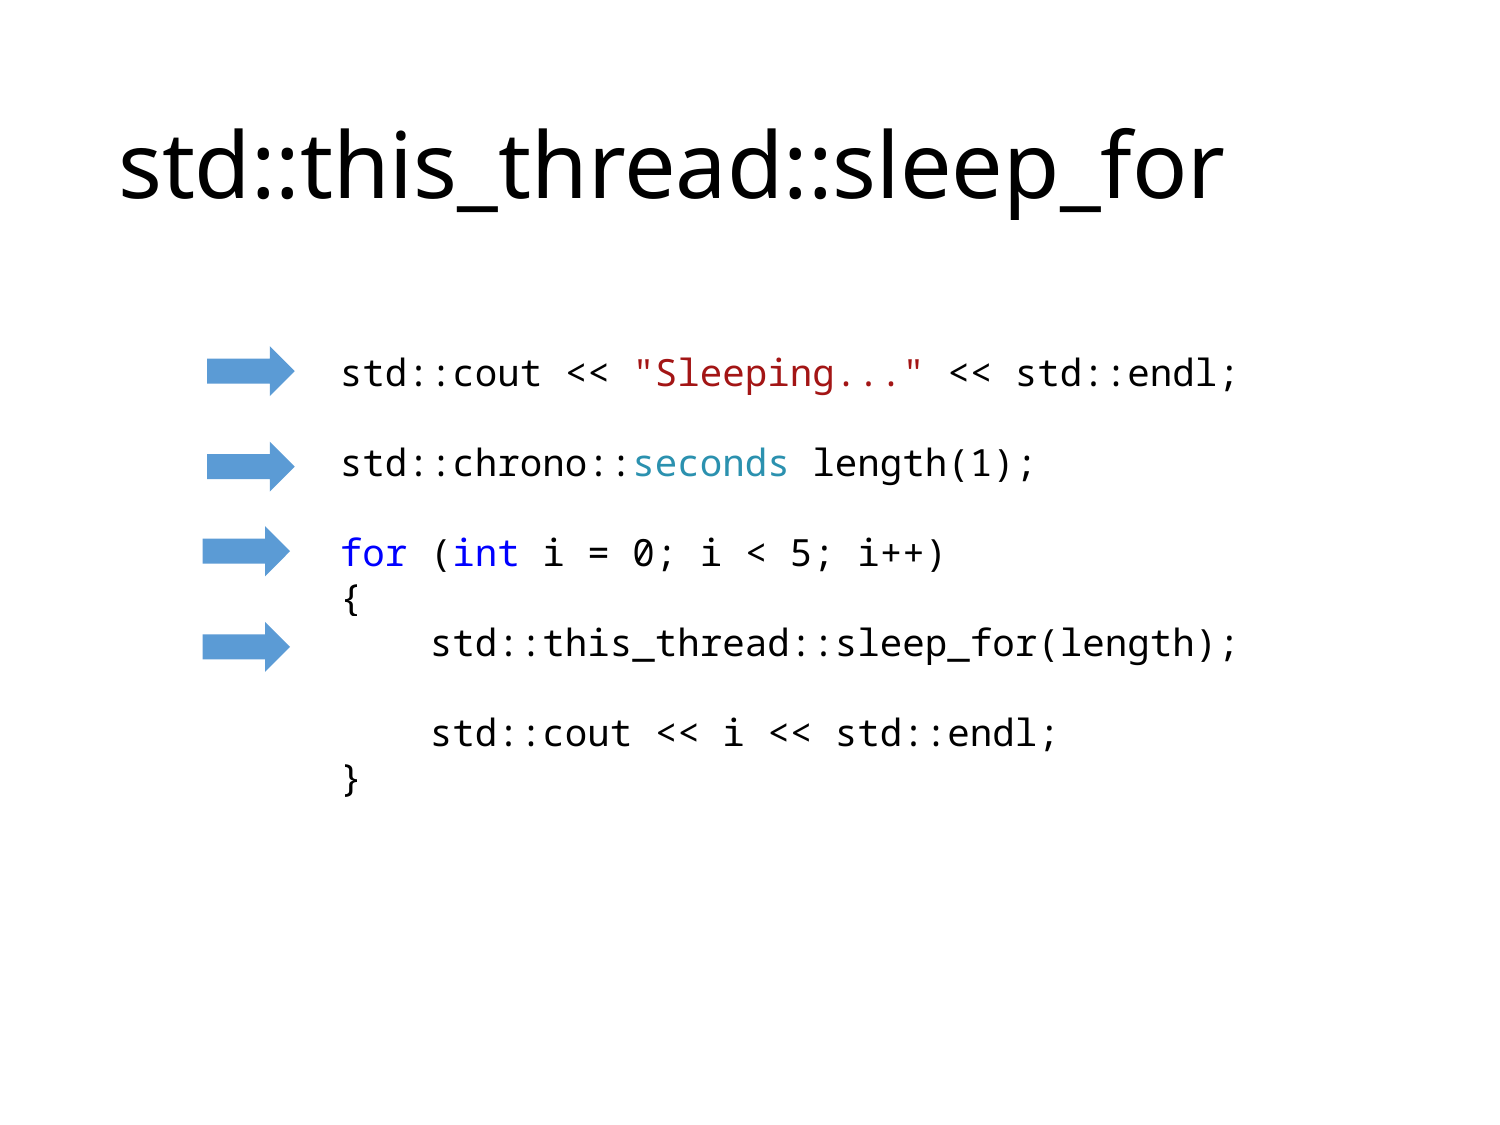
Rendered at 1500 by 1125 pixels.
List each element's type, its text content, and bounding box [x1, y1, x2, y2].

title std::this_thread::sleep_for [103, 59, 1397, 278]
text_box [201, 523, 292, 579]
text_box [201, 619, 292, 675]
text_box std::cout << "Sleeping..." << std::endl; std::chrono::seconds length(1); for (int i = 0; i < 5; i++) { std::this_thread::sleep_for(length); std::cout << i << std::endl; } [324, 341, 1275, 807]
text_box [206, 439, 297, 495]
text_box [206, 343, 297, 399]
